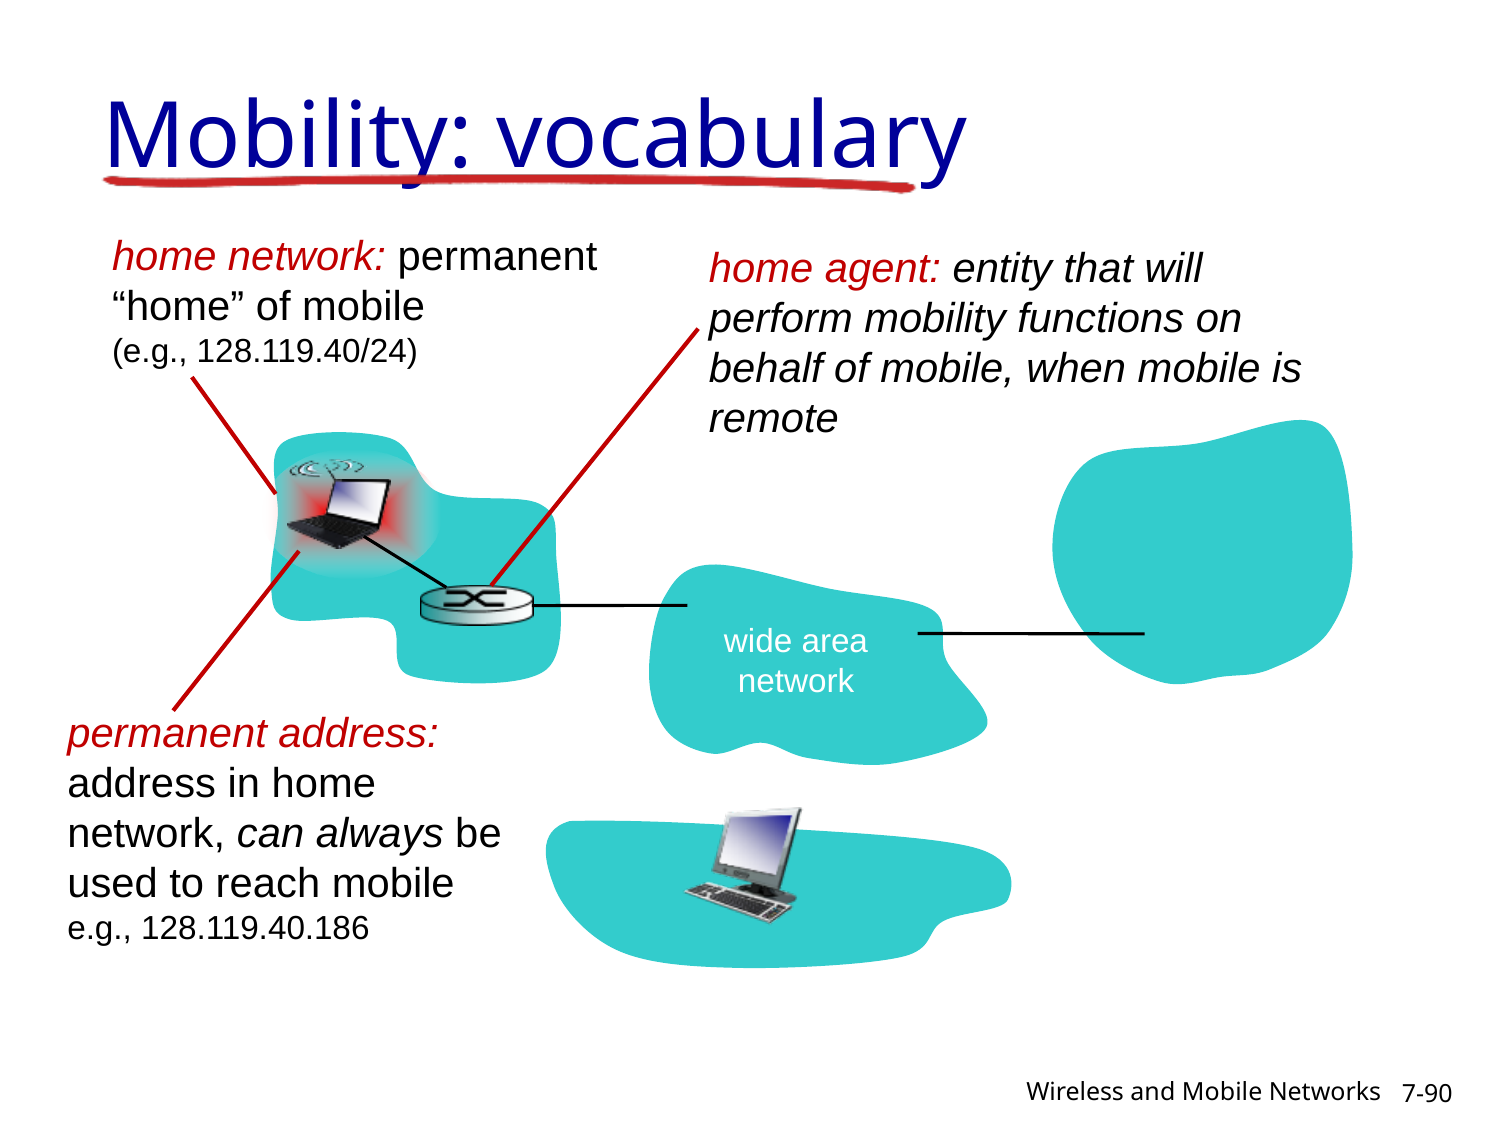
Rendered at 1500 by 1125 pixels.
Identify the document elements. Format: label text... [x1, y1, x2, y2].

text_box home agent: entity that will perform mobility functions on behalf of mobile, when mobile is remote [694, 233, 1337, 406]
picture [99, 170, 925, 200]
text_box permanent address: address in home network, can always be used to reach mobile e.g., 128.119.40.186 [52, 698, 256, 954]
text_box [261, 407, 1354, 970]
slide_number 7-90 [1387, 1069, 1500, 1115]
footer Wireless and Mobile Networks [960, 1067, 1404, 1110]
text_box home network: permanent “home” of mobile (e.g., 128.119.40/24) [97, 221, 647, 377]
title Mobility: vocabulary [87, 37, 1363, 225]
